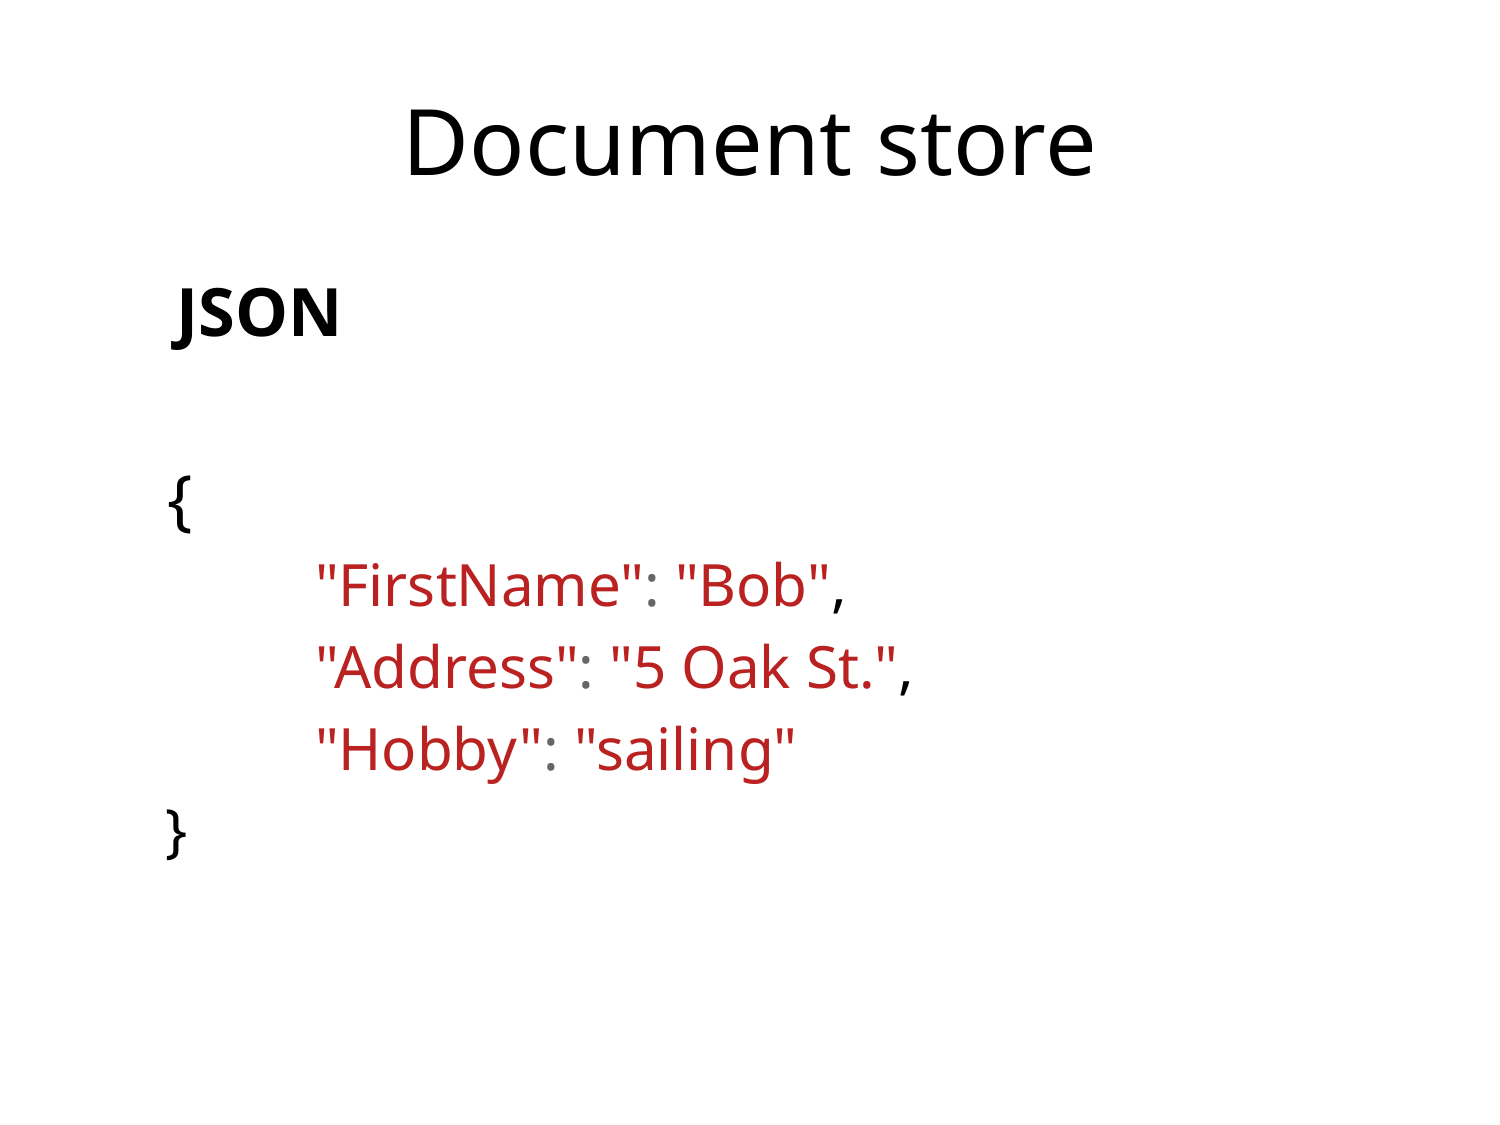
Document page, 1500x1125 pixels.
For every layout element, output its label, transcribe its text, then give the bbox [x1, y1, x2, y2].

title Document store [75, 45, 1425, 233]
list JSON { "FirstName": "Bob", "Address": "5 Oak St.", "Hobby": "sailing" } [75, 262, 1425, 1005]
